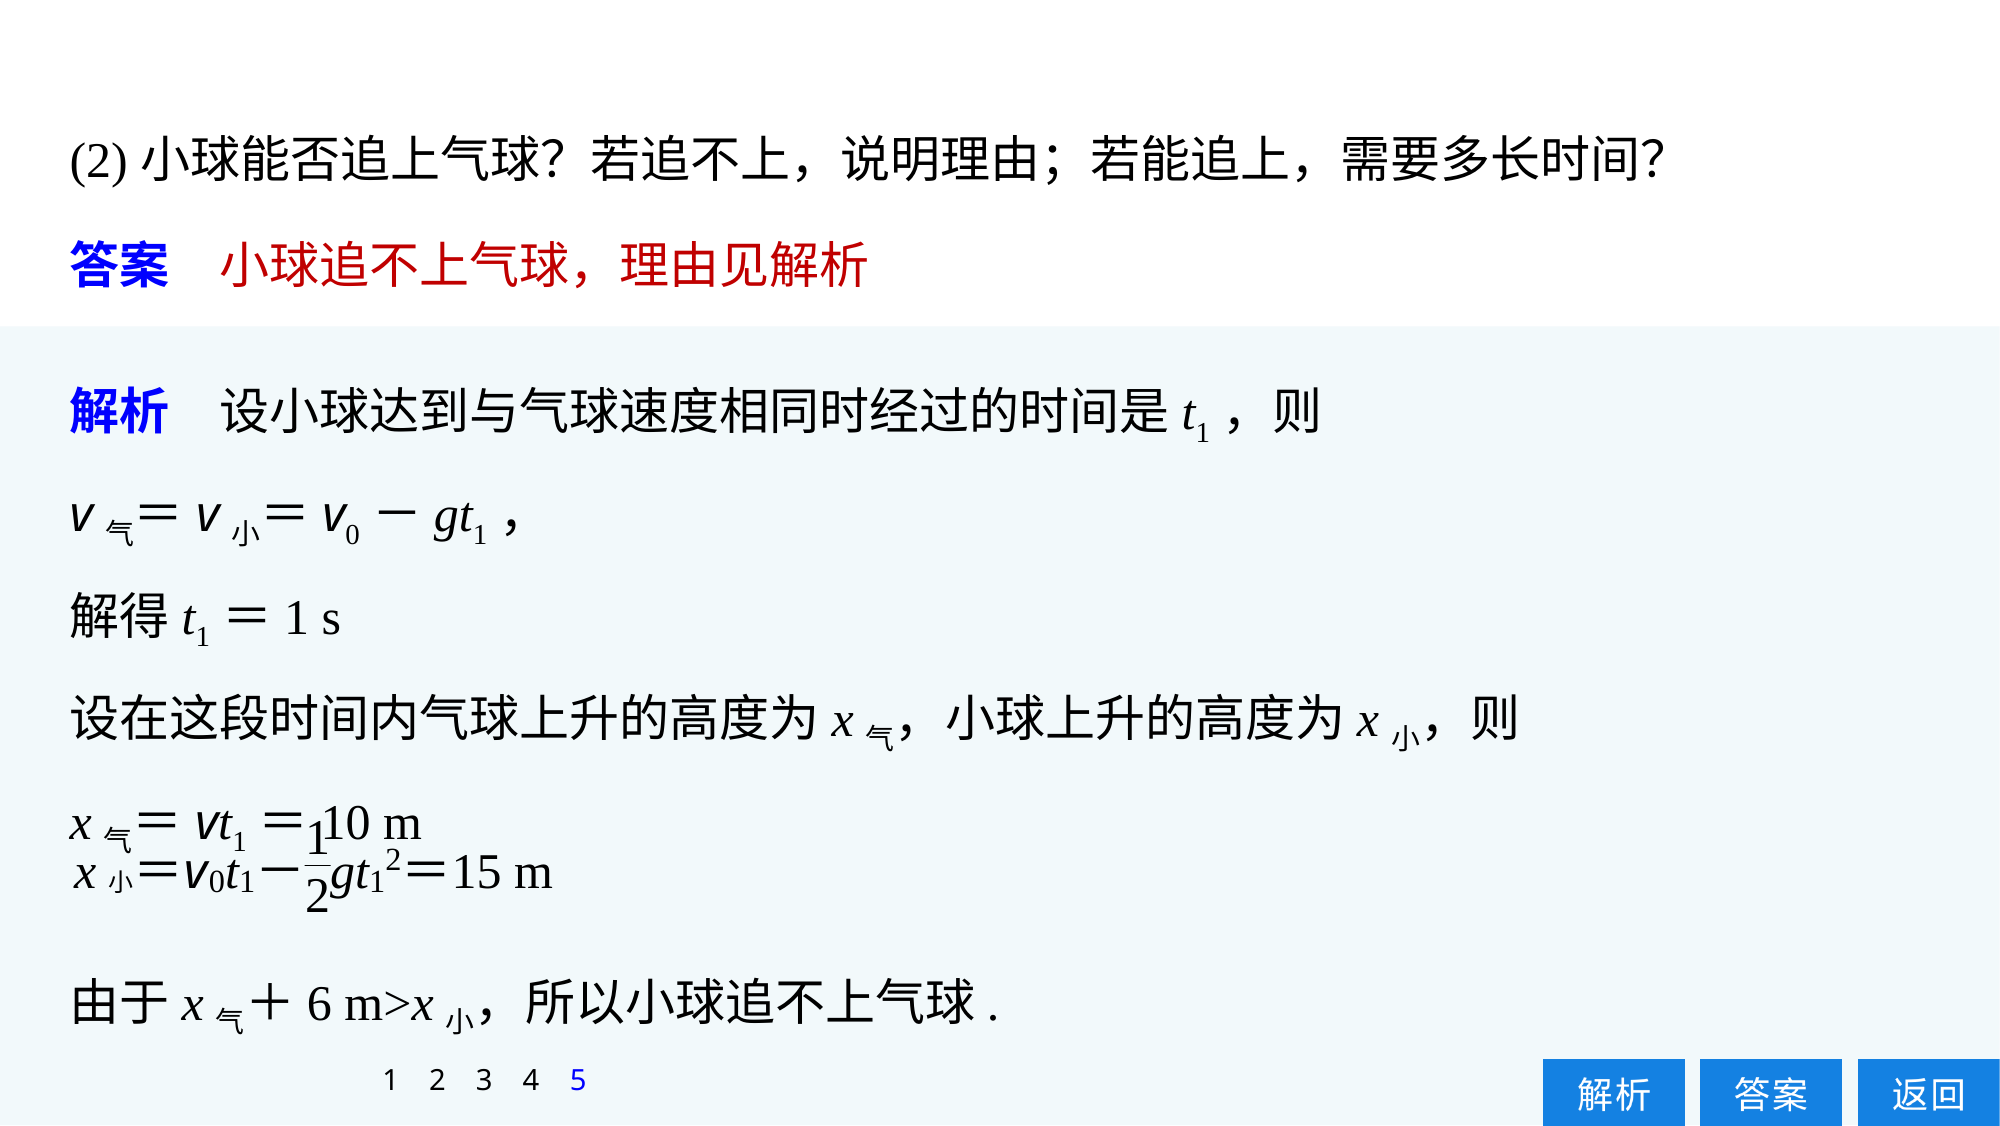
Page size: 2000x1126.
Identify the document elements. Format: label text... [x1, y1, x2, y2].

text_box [48, 808, 975, 965]
picture [1542, 1059, 1685, 1126]
text_box 答案 小球追不上气球，理由见解析 [54, 196, 1945, 301]
text_box 2 [417, 1052, 458, 1106]
text_box 由于x气＋6 m>x小，所以小球追不上气球. [54, 928, 1945, 1046]
text_box (2)小球能否追上气球？若追不上，说明理由；若能追上，需要多长时间？ [54, 89, 1945, 195]
text_box 解析 设小球达到与气球速度相同时经过的时间是t1，则 v气＝v小＝v0－gt1， 解得t1＝1 s 设在这段时间内气球上升的高度为x气，小球上升的高度为x小，则 x气＝vt1＝10 m [54, 337, 1945, 865]
text_box 4 [510, 1052, 552, 1106]
picture [1858, 1059, 2000, 1126]
text_box 1 [370, 1052, 411, 1106]
text_box 5 [558, 1052, 599, 1106]
text_box 3 [464, 1052, 505, 1106]
picture [1700, 1059, 1843, 1126]
